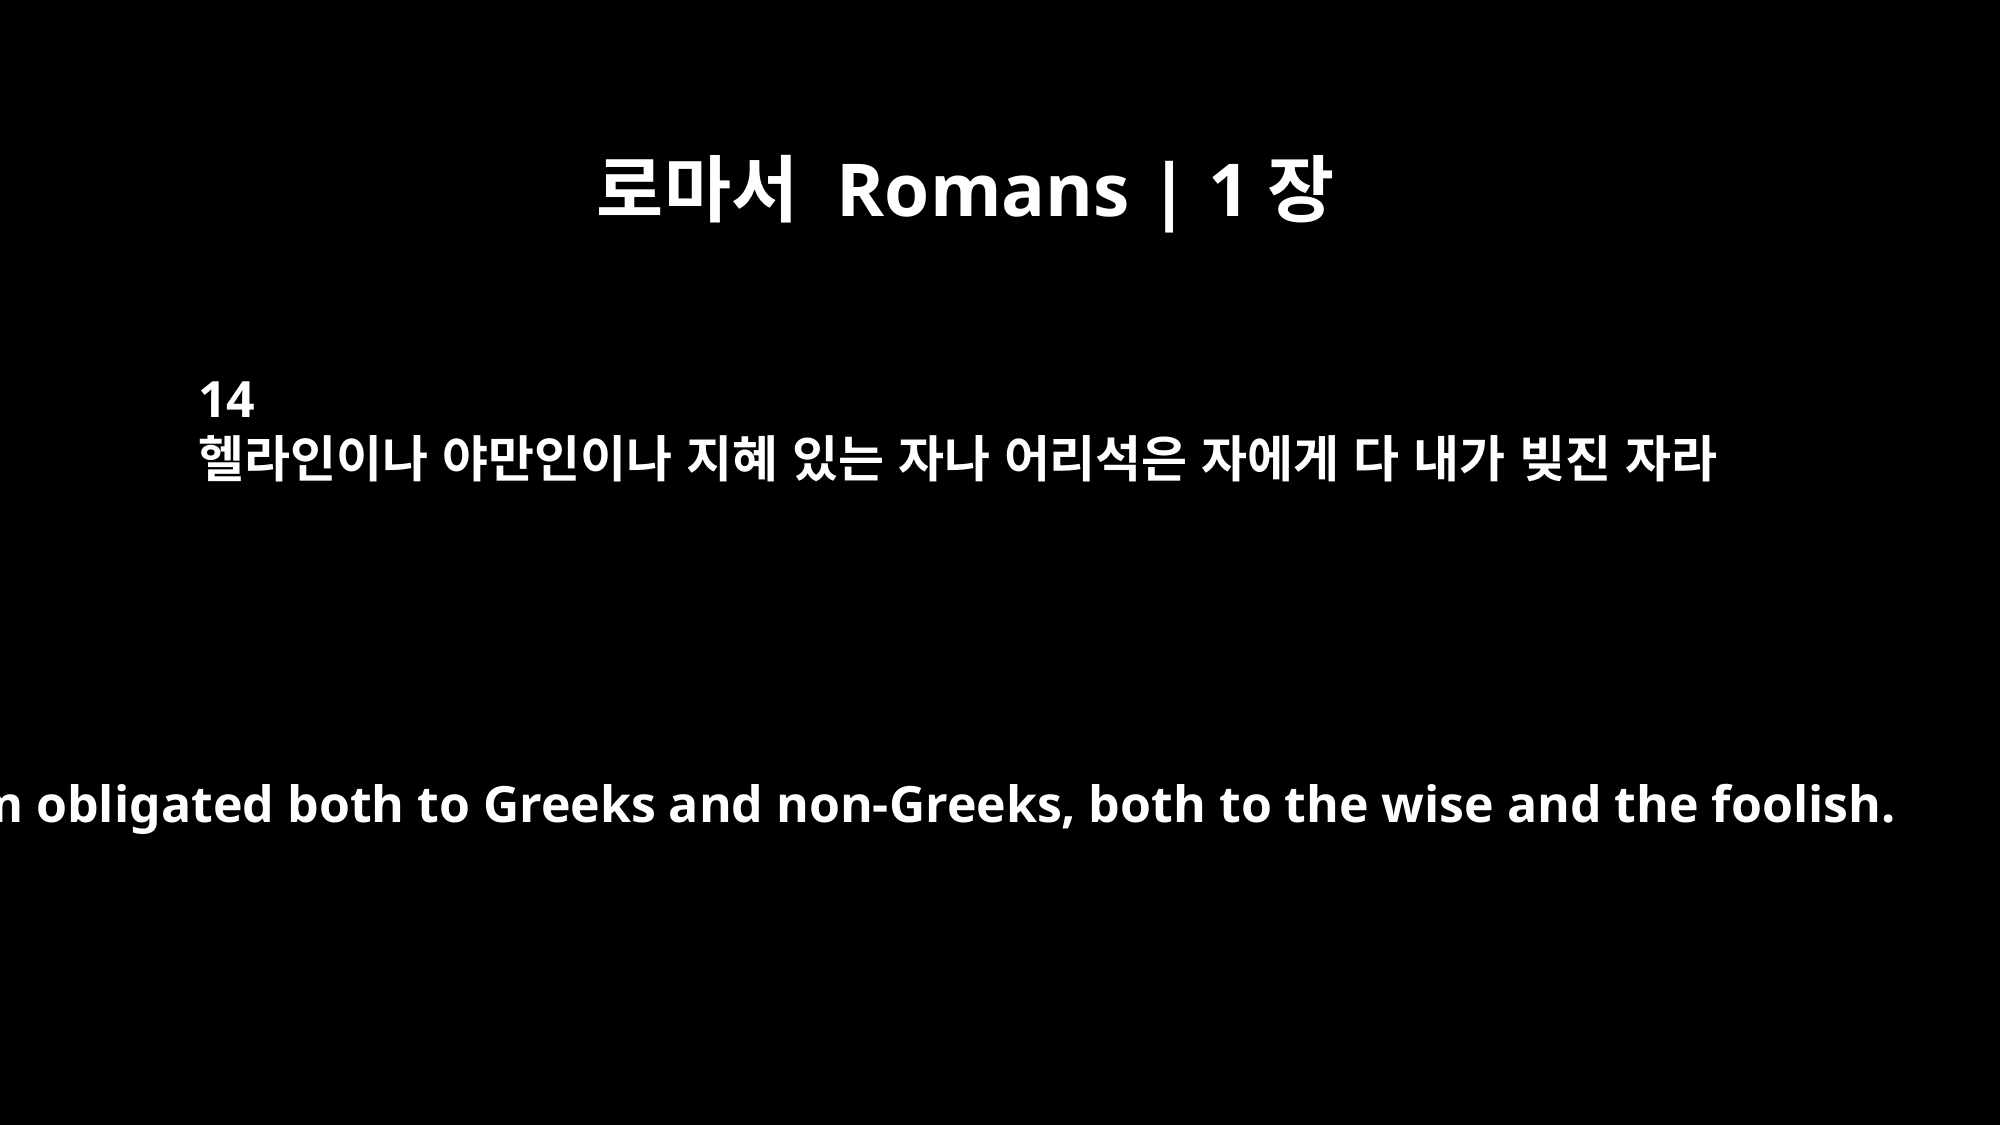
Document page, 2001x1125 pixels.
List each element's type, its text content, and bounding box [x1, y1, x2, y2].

text_box I am obligated both to Greeks and non-Greeks, both to the wise and the foolish. [0, 764, 1911, 840]
text_box 14 헬라인이나 야만인이나 지혜 있는 자나 어리석은 자에게 다 내가 빚진 자라 [183, 359, 1734, 495]
text_box 로마서 Romans | 1장 [582, 136, 1350, 239]
